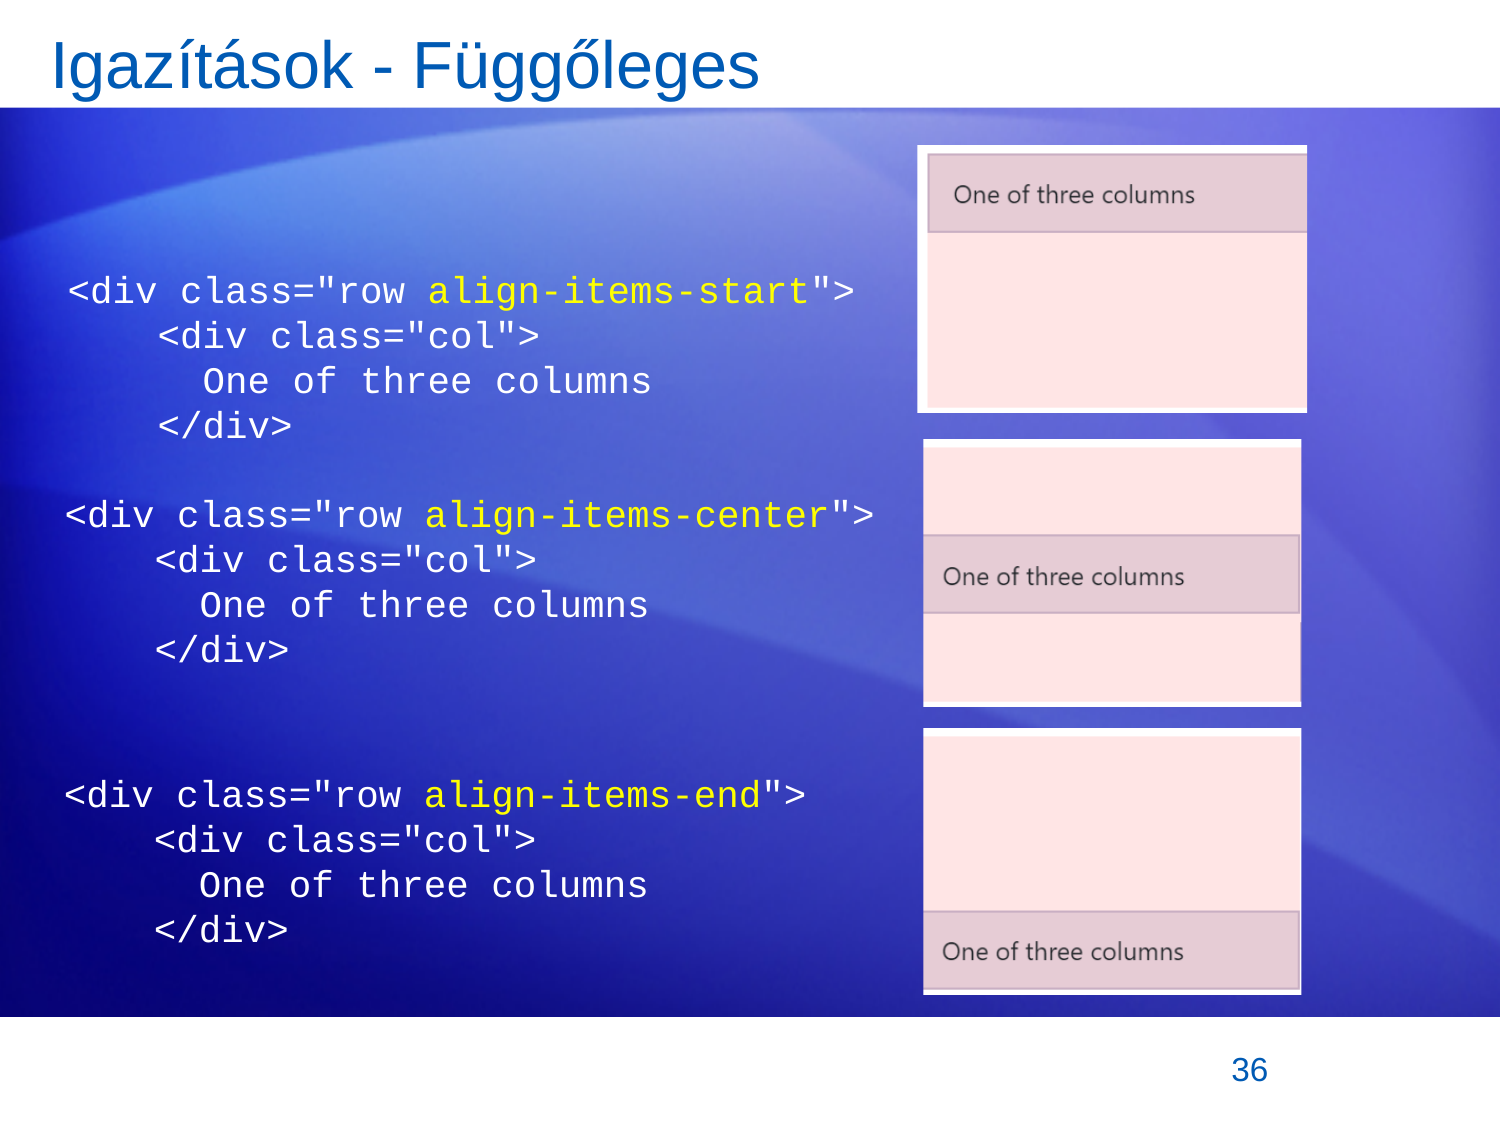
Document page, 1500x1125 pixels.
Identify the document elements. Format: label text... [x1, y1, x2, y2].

text_box <div class="row align-items-end"> <div class="col"> One of three columns </div> [48, 762, 864, 958]
text_box <div class="row align-items-center"> <div class="col"> One of three columns </div> [49, 483, 918, 678]
slide_number 36 [1074, 1016, 1426, 1096]
text_box <div class="row align-items-start"> <div class="col"> One of three columns </div> [53, 259, 951, 454]
picture [0, 108, 1500, 1017]
title Igazítások - Függőleges [35, 11, 1386, 112]
